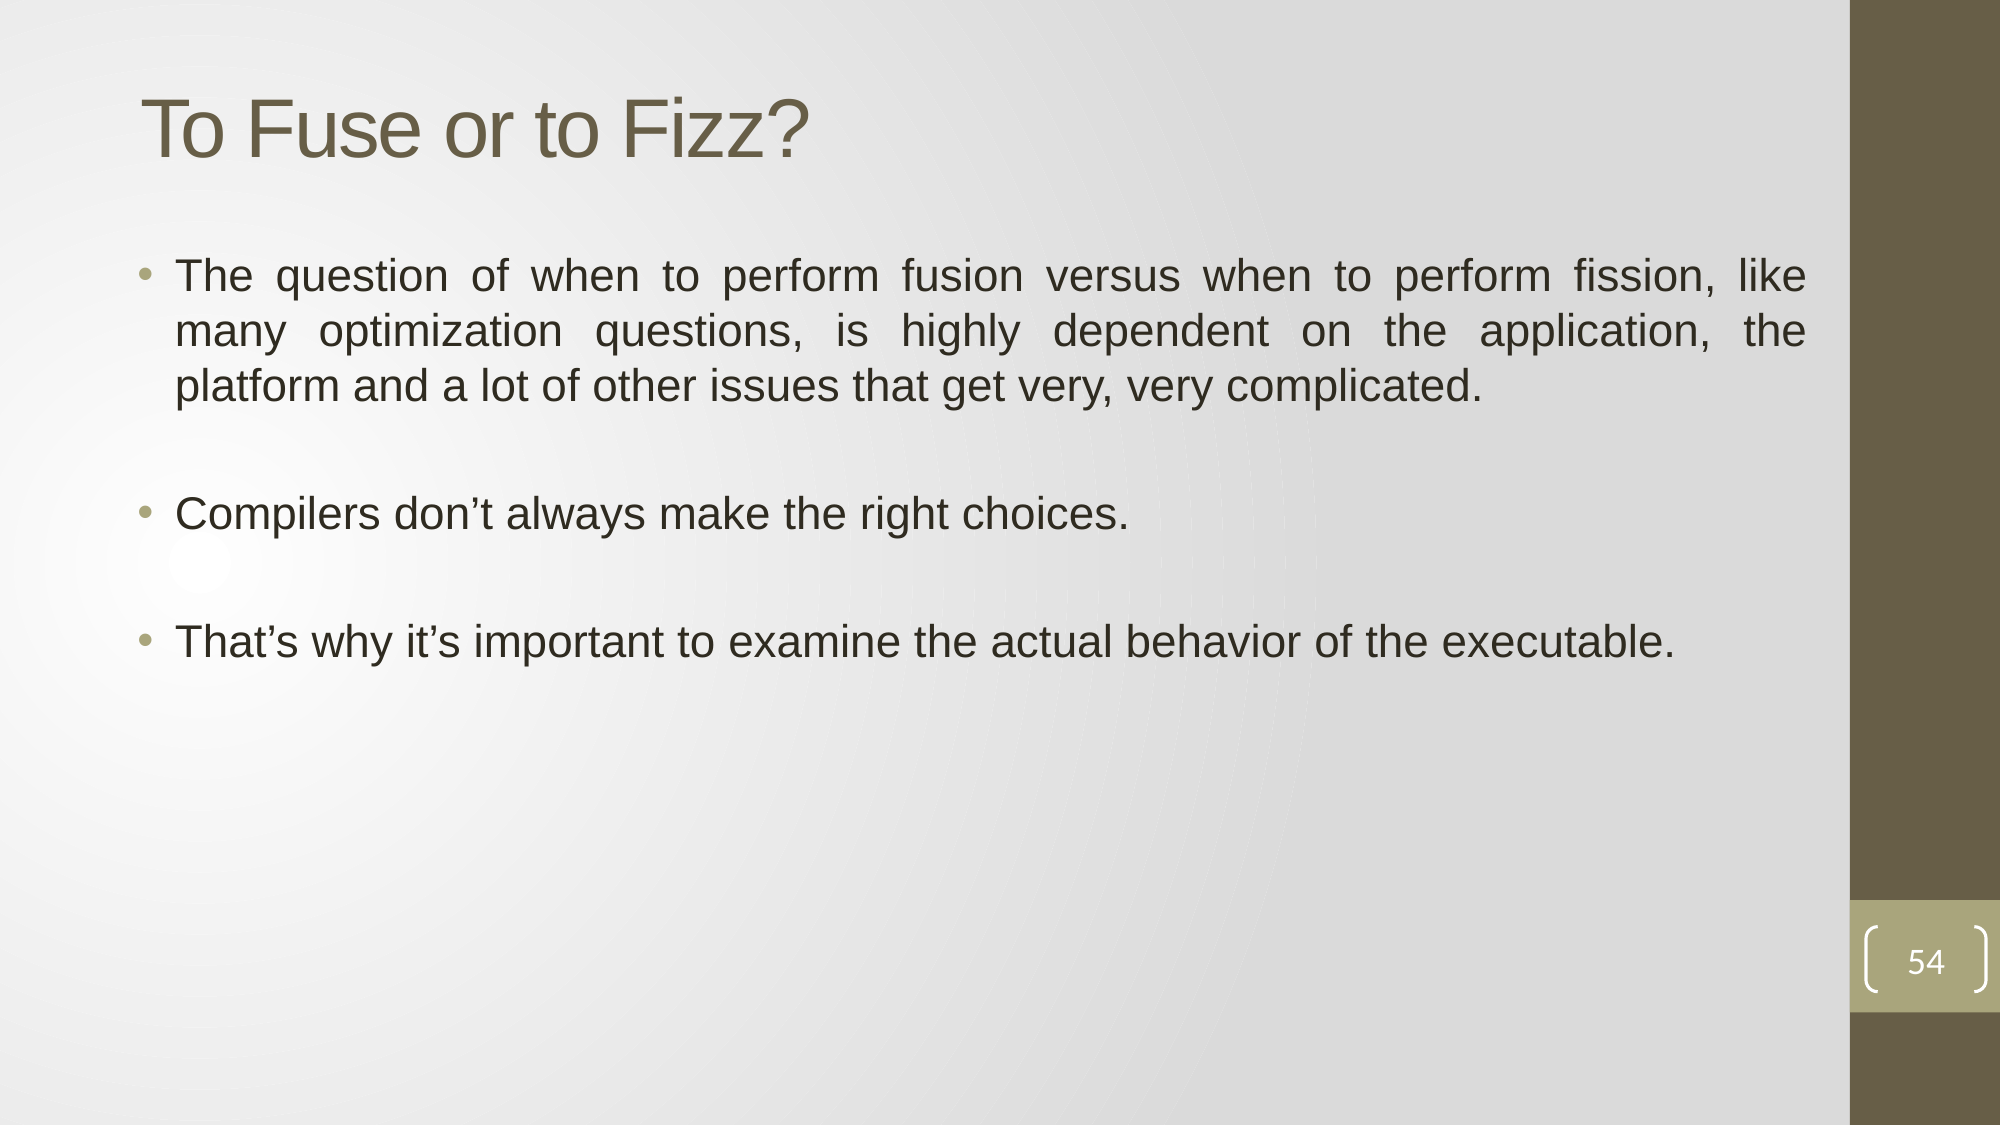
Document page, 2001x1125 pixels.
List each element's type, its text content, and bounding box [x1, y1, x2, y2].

title To Fuse or to Fizz? [125, 90, 1762, 158]
text_box The question of when to perform fusion versus when to perform fission, like many optimization questions, is highly dependent on the application, the platform and a lot of other issues that get very, very complicated. Compilers don’t always make the right choices. That’s why it’s important to examine the actual behavior of the executable. [103, 238, 1824, 1125]
slide_number 54 [1864, 925, 1988, 994]
